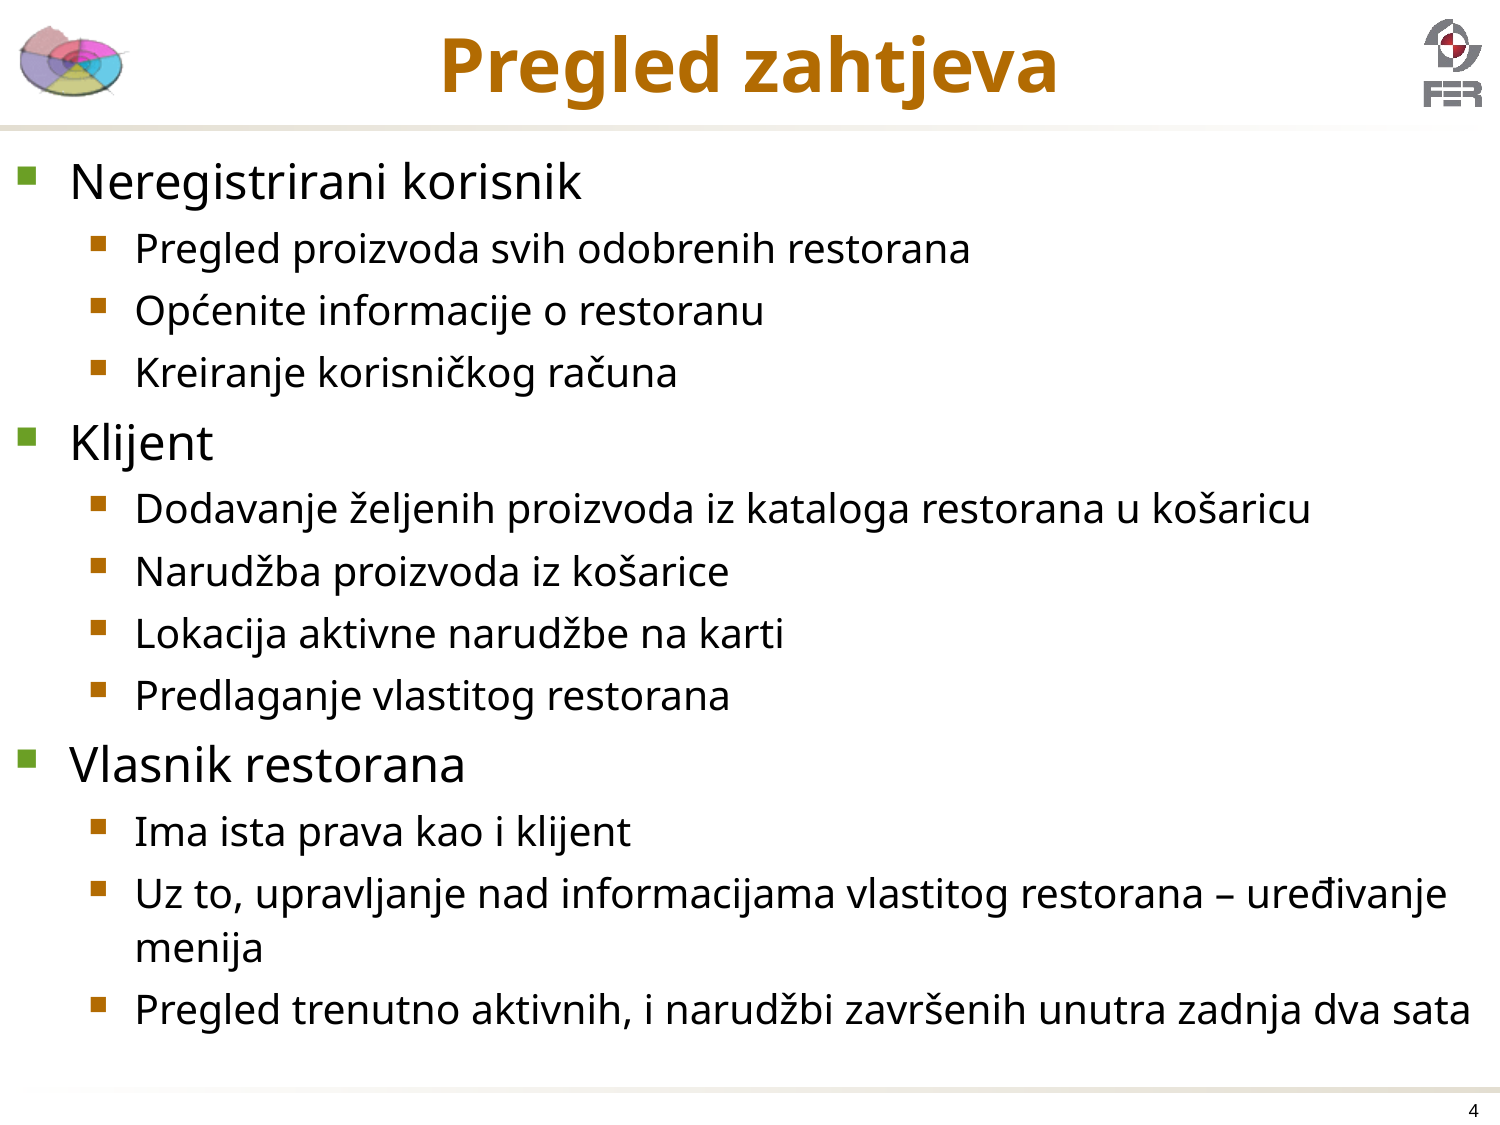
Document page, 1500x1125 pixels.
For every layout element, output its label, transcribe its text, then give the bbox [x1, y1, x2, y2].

title Pregled zahtjeva [0, 0, 1500, 126]
slide_number 4 [1316, 1092, 1495, 1125]
list Neregistrirani korisnik Pregled proizvoda svih odobrenih restorana Općenite informacije o restoranu Kreiranje korisničkog računa Klijent Dodavanje željenih proizvoda iz kataloga restorana u košaricu Narudžba proizvoda iz košarice Lokacija aktivne narudžbe na karti Predlaganje vlastitog restorana Vlasnik restorana Ima ista prava kao i klijent Uz to, upravljanje nad informacijama vlastitog restorana – uređivanje menija Pregled trenutno aktivnih, i narudžbi završenih unutra zadnja dva sata [0, 136, 1500, 1083]
